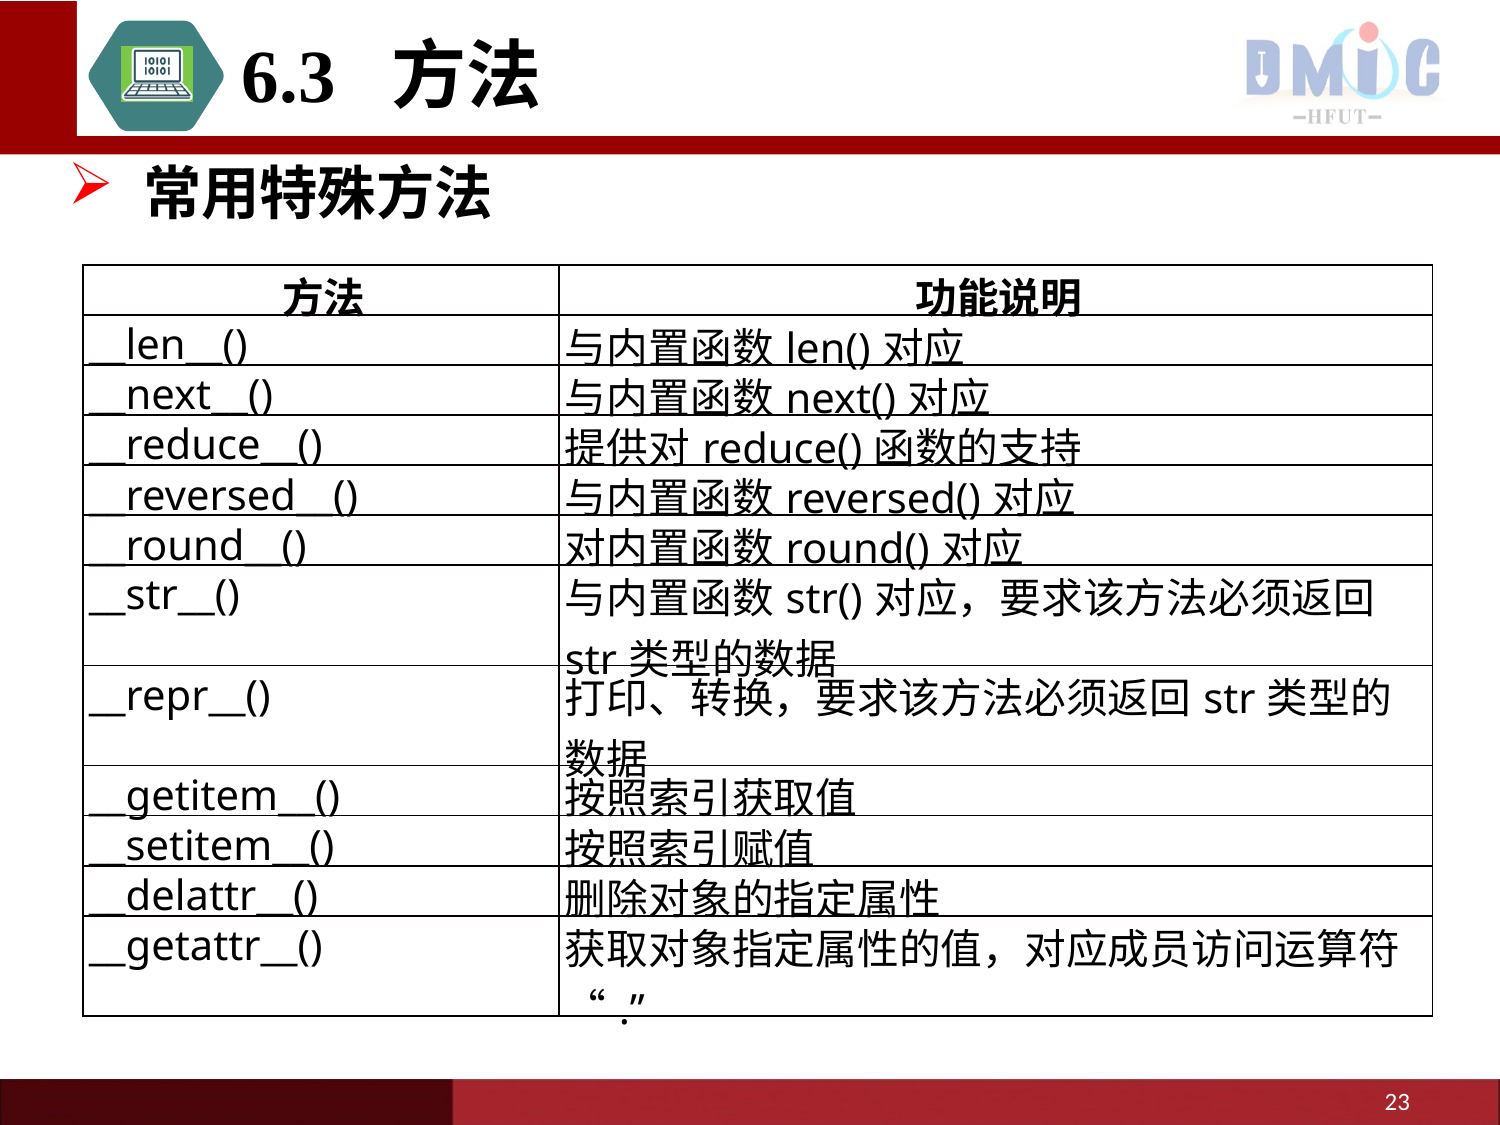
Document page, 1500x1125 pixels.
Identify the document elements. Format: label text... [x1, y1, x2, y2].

table_cell __reversed__() [84, 466, 558, 514]
table_cell 与内置函数reversed()对应 [560, 466, 1432, 514]
table_cell __reduce__() [84, 416, 558, 464]
table_cell 对内置函数round()对应 [560, 516, 1432, 564]
table_cell __repr__() [84, 666, 558, 765]
table_cell __setitem__() [84, 816, 558, 865]
table_cell 按照索引赋值 [560, 816, 1432, 865]
table_header 方法 [84, 266, 558, 314]
table_cell 提供对reduce()函数的支持 [560, 416, 1432, 464]
table_cell 删除对象的指定属性 [560, 867, 1432, 915]
table_cell 与内置函数str()对应，要求该方法必须返回str类型的数据 [560, 566, 1432, 665]
table_cell 与内置函数len()对应 [560, 316, 1432, 364]
title 常用特殊方法 [52, 116, 1500, 266]
table_cell __getitem__() [84, 766, 558, 815]
table_cell __round__() [84, 516, 558, 564]
table_cell __delattr__() [84, 867, 558, 915]
table_cell 与内置函数next()对应 [560, 366, 1432, 414]
table_cell __str__() [84, 566, 558, 665]
table_cell __getattr__() [84, 917, 558, 1015]
table_cell 打印、转换，要求该方法必须返回str类型的数据 [560, 666, 1432, 765]
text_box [88, 20, 1428, 132]
table_cell 获取对象指定属性的值，对应成员访问运算符“.” [560, 917, 1432, 1015]
table_cell __next__() [84, 366, 558, 414]
table_header 功能说明 [560, 266, 1432, 314]
picture [0, 1079, 1500, 1125]
slide_number 23 [1074, 1081, 1425, 1119]
table_cell __len__() [84, 316, 558, 364]
table_cell 按照索引获取值 [560, 766, 1432, 815]
